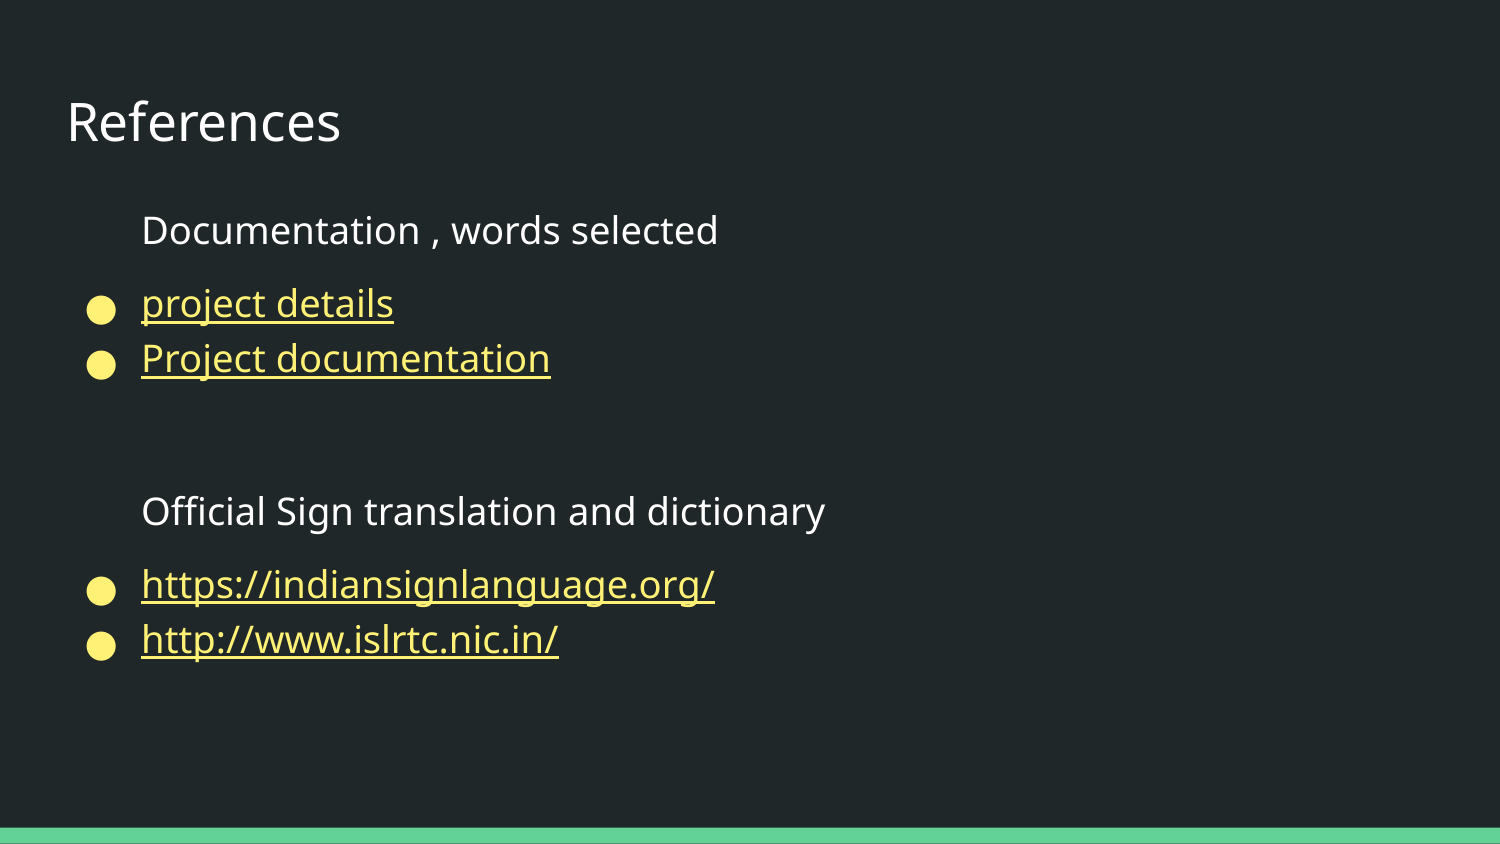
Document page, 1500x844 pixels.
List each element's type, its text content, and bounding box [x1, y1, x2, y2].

list Documentation , words selected project details Project documentation Official Sign translation and dictionary https://indiansignlanguage.org/ http://www.islrtc.nic.in/ [51, 189, 1449, 750]
title References [51, 72, 1449, 167]
